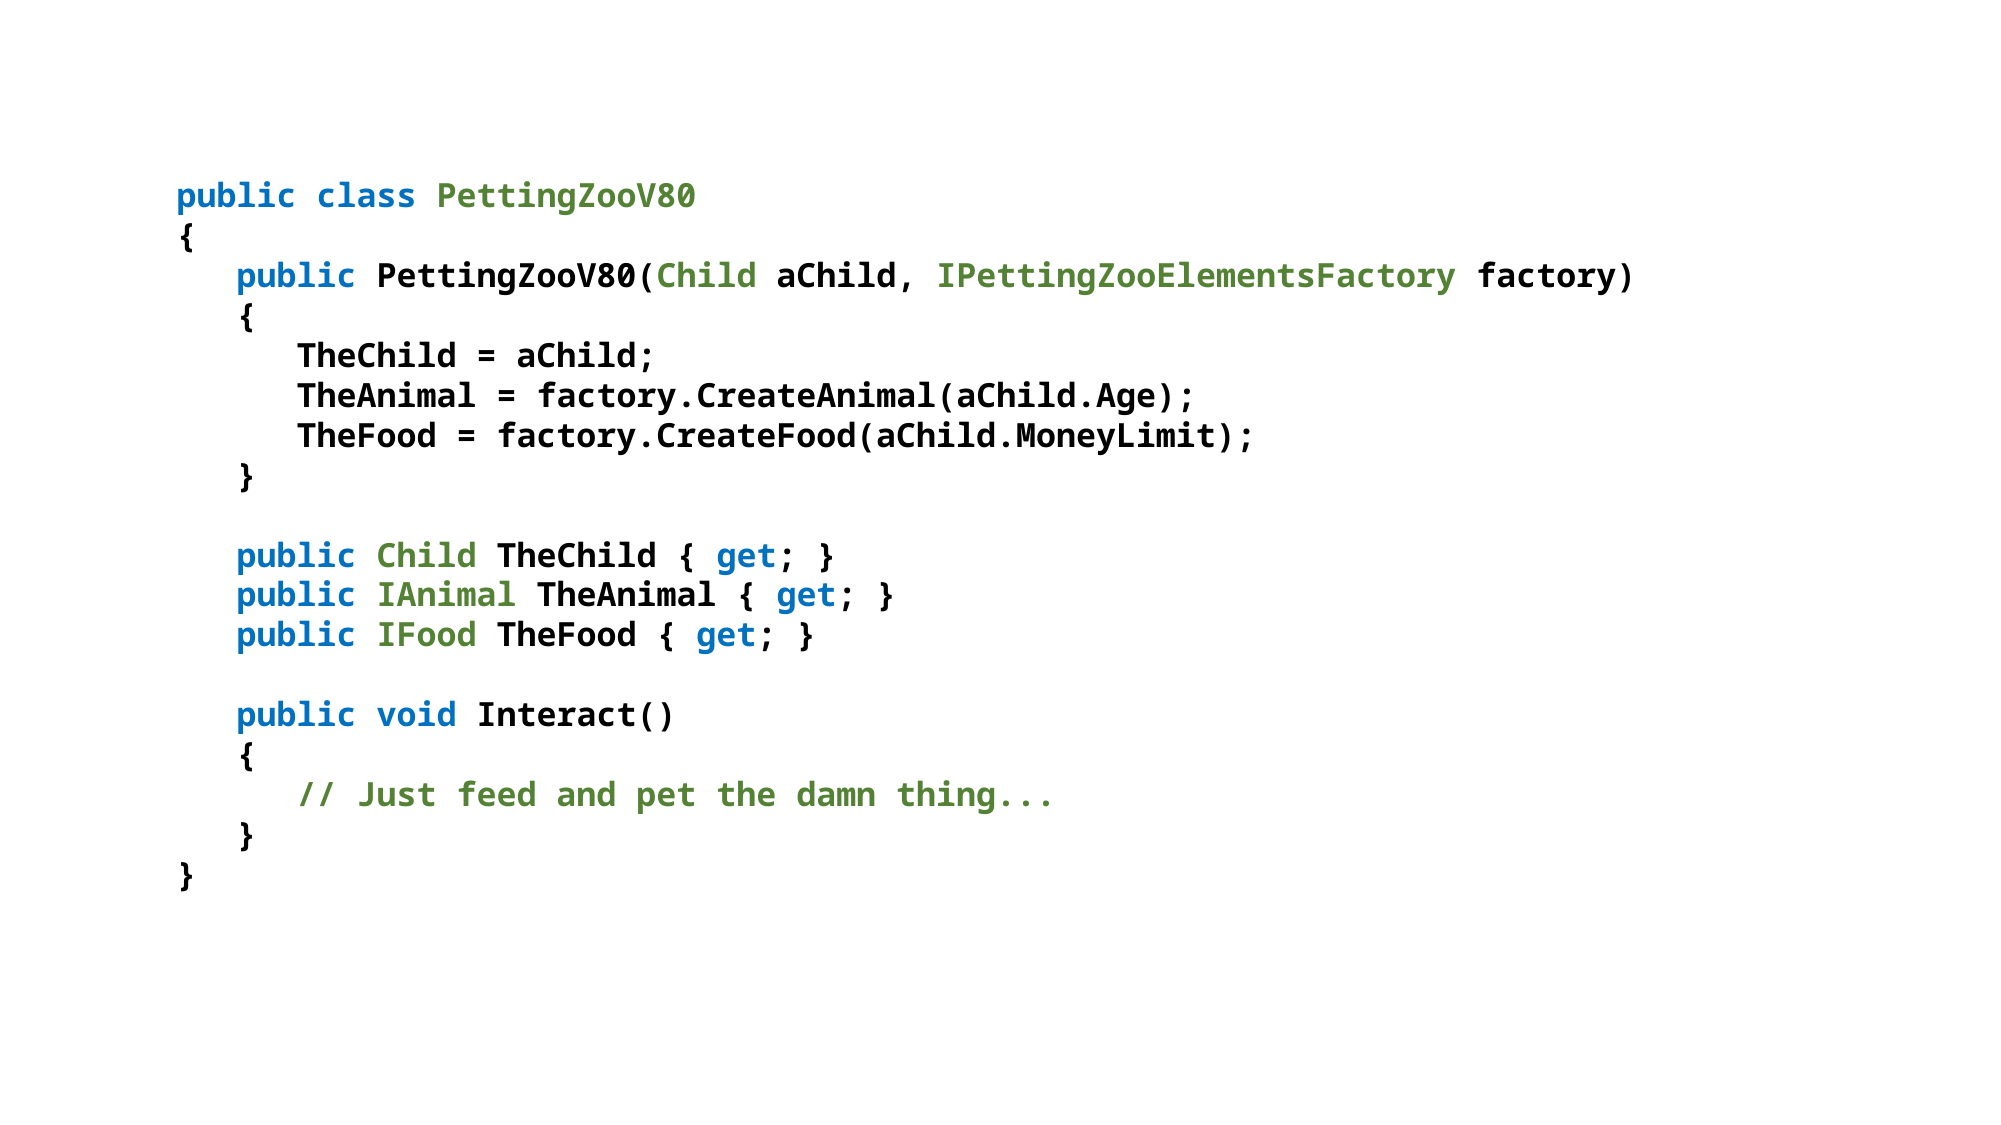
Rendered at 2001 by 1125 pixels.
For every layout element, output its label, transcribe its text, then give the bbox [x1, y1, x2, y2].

text_box public class PettingZooV80 { public PettingZooV80(Child aChild, IPettingZooElementsFactory factory) { TheChild = aChild; TheAnimal = factory.CreateAnimal(aChild.Age); TheFood = factory.CreateFood(aChild.MoneyLimit); } public Child TheChild { get; } public IAnimal TheAnimal { get; } public IFood TheFood { get; } public void Interact() { // Just feed and pet the damn thing... } } [161, 167, 1818, 901]
